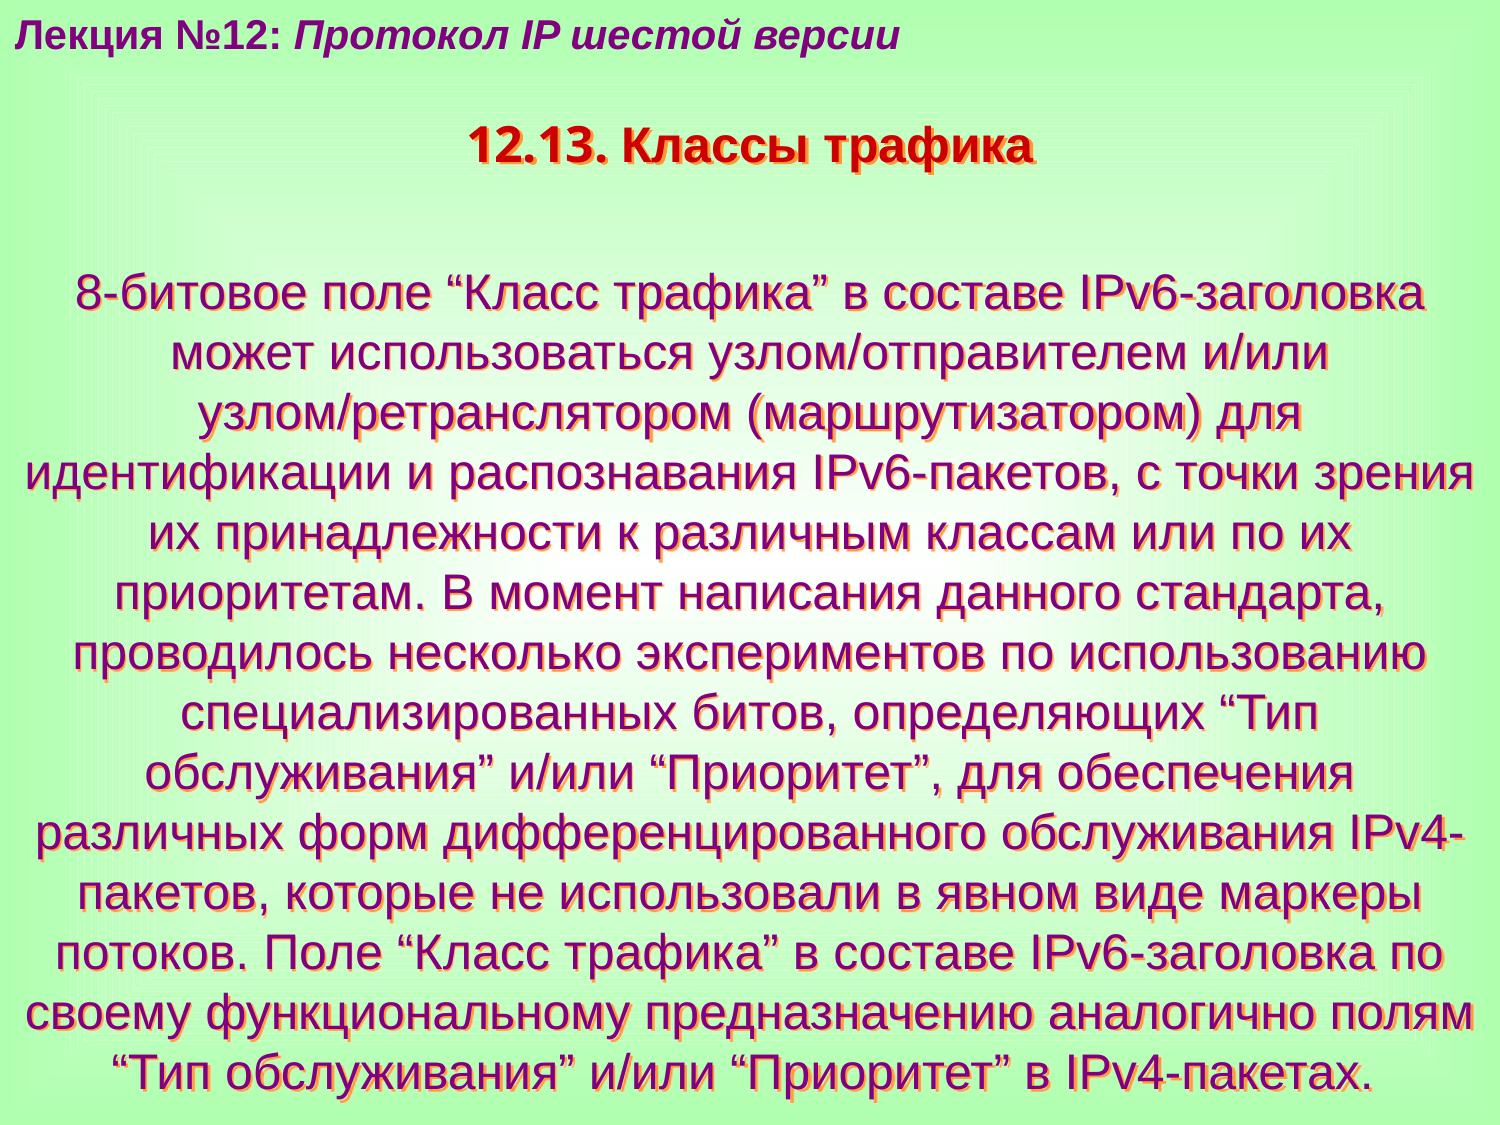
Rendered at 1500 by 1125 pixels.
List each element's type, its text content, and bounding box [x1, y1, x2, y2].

text_box 12.13. Классы трафика [0, 104, 1500, 180]
text_box 8-битовое поле “Класс трафика” в составе IPv6-заголовка может использоваться узлом/отправителем и/или узлом/ретранслятором (маршрутизатором) для идентификации и распознавания IPv6-пакетов, с точки зрения их принадлежности к различным классам или по их приоритетам. В момент написания данного стандарта, проводилось несколько экспериментов по использованию специализированных битов, определяющих “Тип обслуживания” и/или “Приоритет”, для обеспечения различных форм дифференцированного обслуживания IPv4-пакетов, которые не использовали в явном виде маркеры потоков. Поле “Класс трафика” в составе IPv6-заголовка по своему функциональному предназначению аналогично полям “Тип обслуживания” и/или “Приоритет” в IPv4-пакетах. [0, 252, 1500, 1107]
text_box Лекция №12: Протокол IP шестой версии [0, 0, 957, 65]
